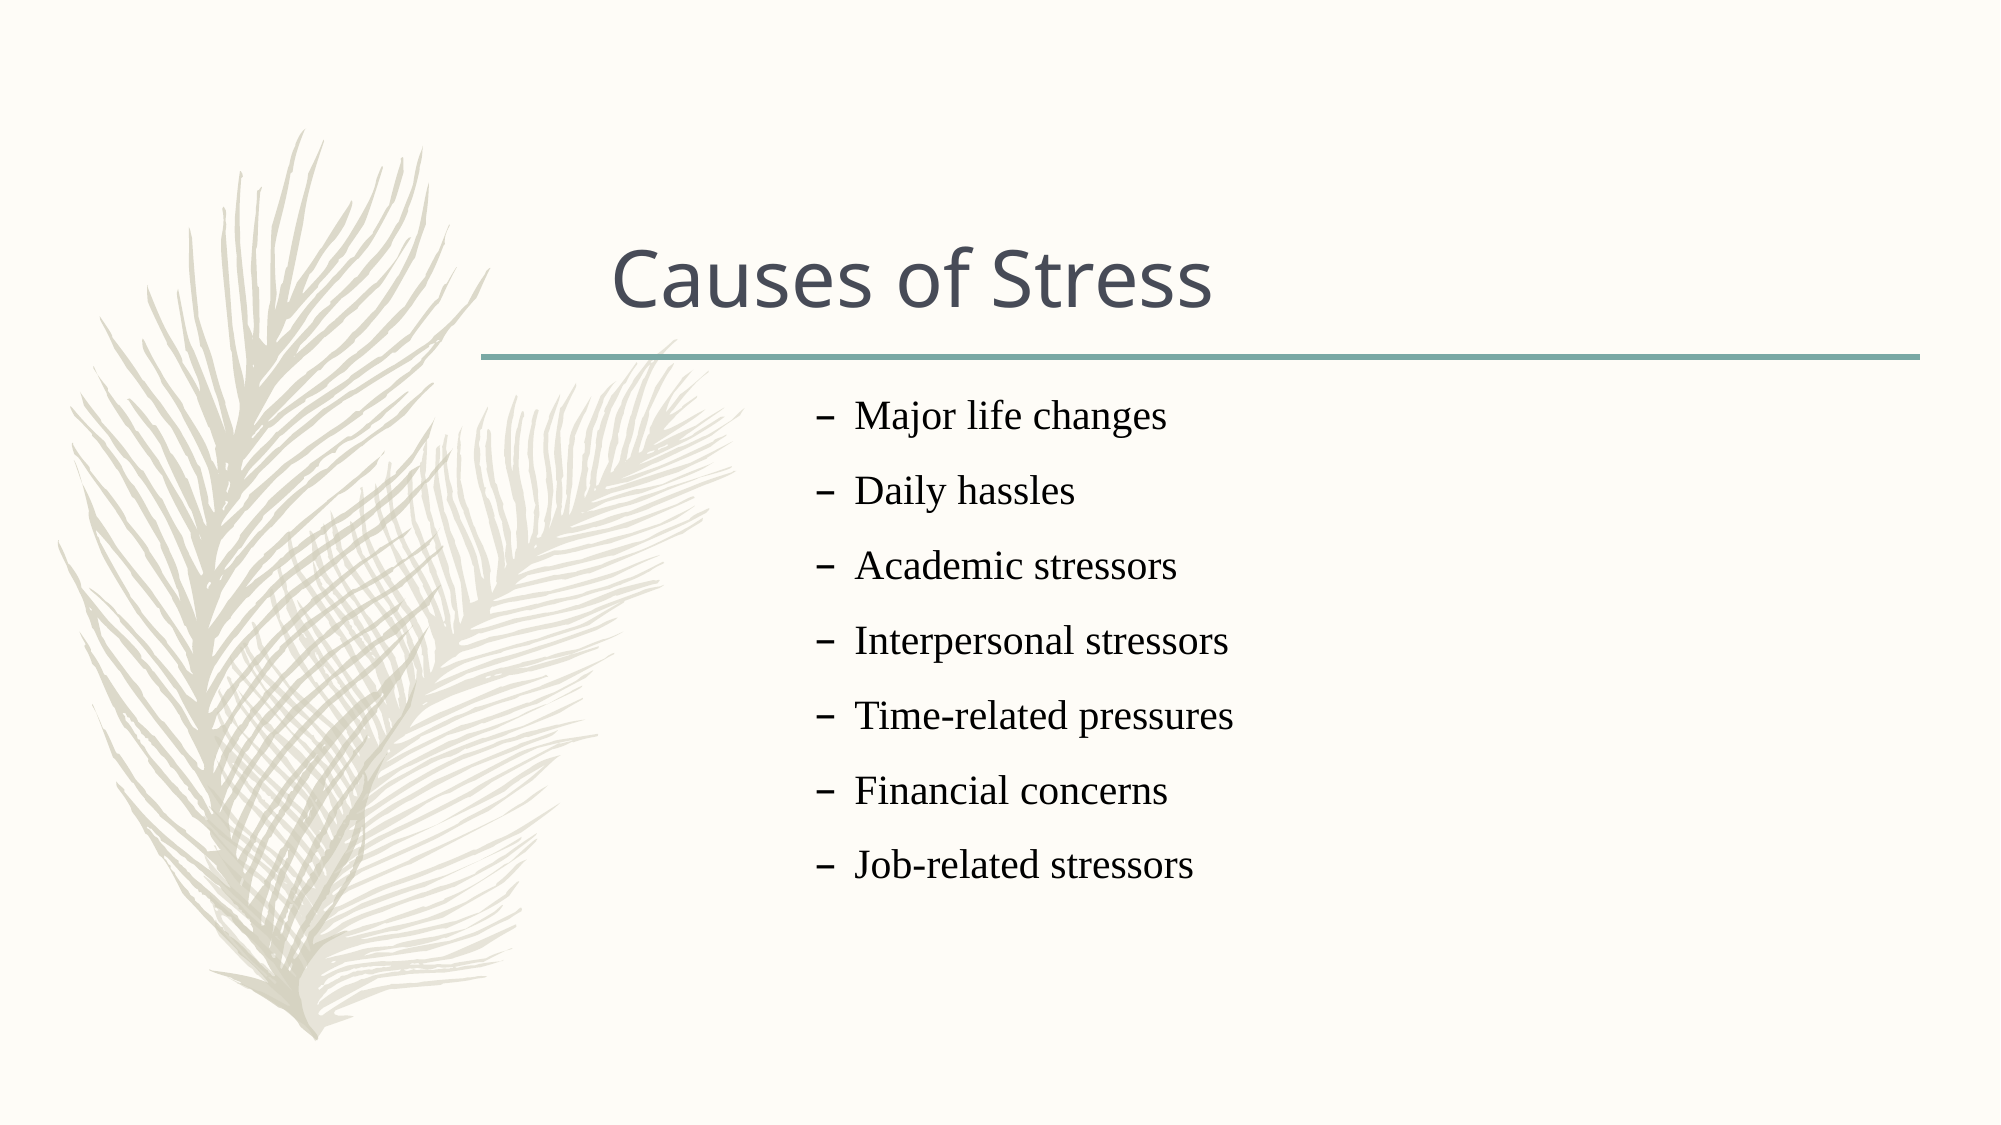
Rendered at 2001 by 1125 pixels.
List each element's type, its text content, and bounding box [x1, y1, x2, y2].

title Causes of Stress [595, 224, 1690, 350]
list Major life changes Daily hassles Academic stressors Interpersonal stressors Time-related pressures Financial concerns Job-related stressors [800, 375, 1888, 1050]
